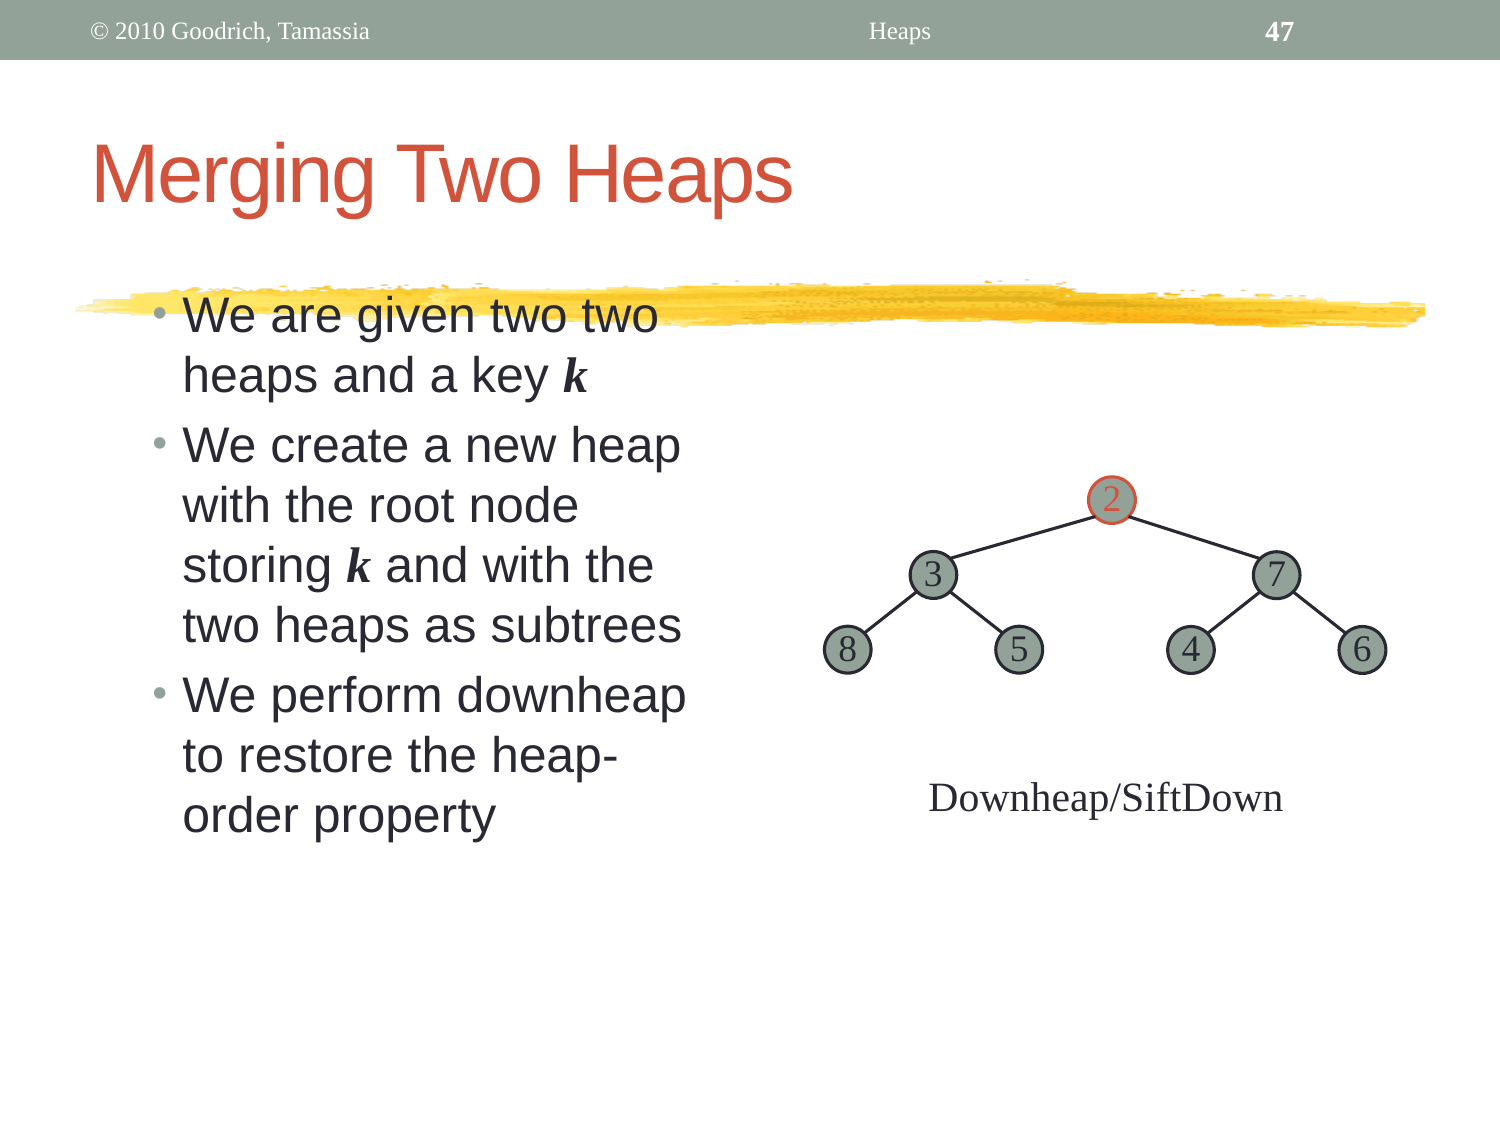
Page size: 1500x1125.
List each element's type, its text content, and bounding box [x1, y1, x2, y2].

text_box 5 [995, 626, 1043, 674]
text_box 4 [1167, 626, 1215, 674]
footer Heaps [562, 3, 1238, 57]
picture [75, 274, 1425, 338]
slide_number © 2010 Goodrich, Tamassia [75, 3, 550, 57]
slide_number 47 [1250, 3, 1425, 57]
list We are given two two heaps and a key k We create a new heap with the root node storing k and with the two heaps as subtrees We perform downheap to restore the heap-order property [137, 275, 738, 950]
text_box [864, 592, 918, 633]
text_box 8 [824, 626, 872, 674]
text_box 2 [1088, 476, 1136, 524]
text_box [1292, 592, 1347, 633]
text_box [949, 592, 1004, 633]
text_box 6 [1339, 626, 1386, 674]
text_box 7 [1253, 551, 1300, 599]
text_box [949, 519, 1096, 557]
text_box 3 [910, 551, 957, 599]
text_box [1128, 519, 1261, 558]
title Merging Two Heaps [75, 87, 1425, 250]
text_box Downheap/SiftDown [913, 762, 1300, 828]
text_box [1207, 592, 1261, 633]
